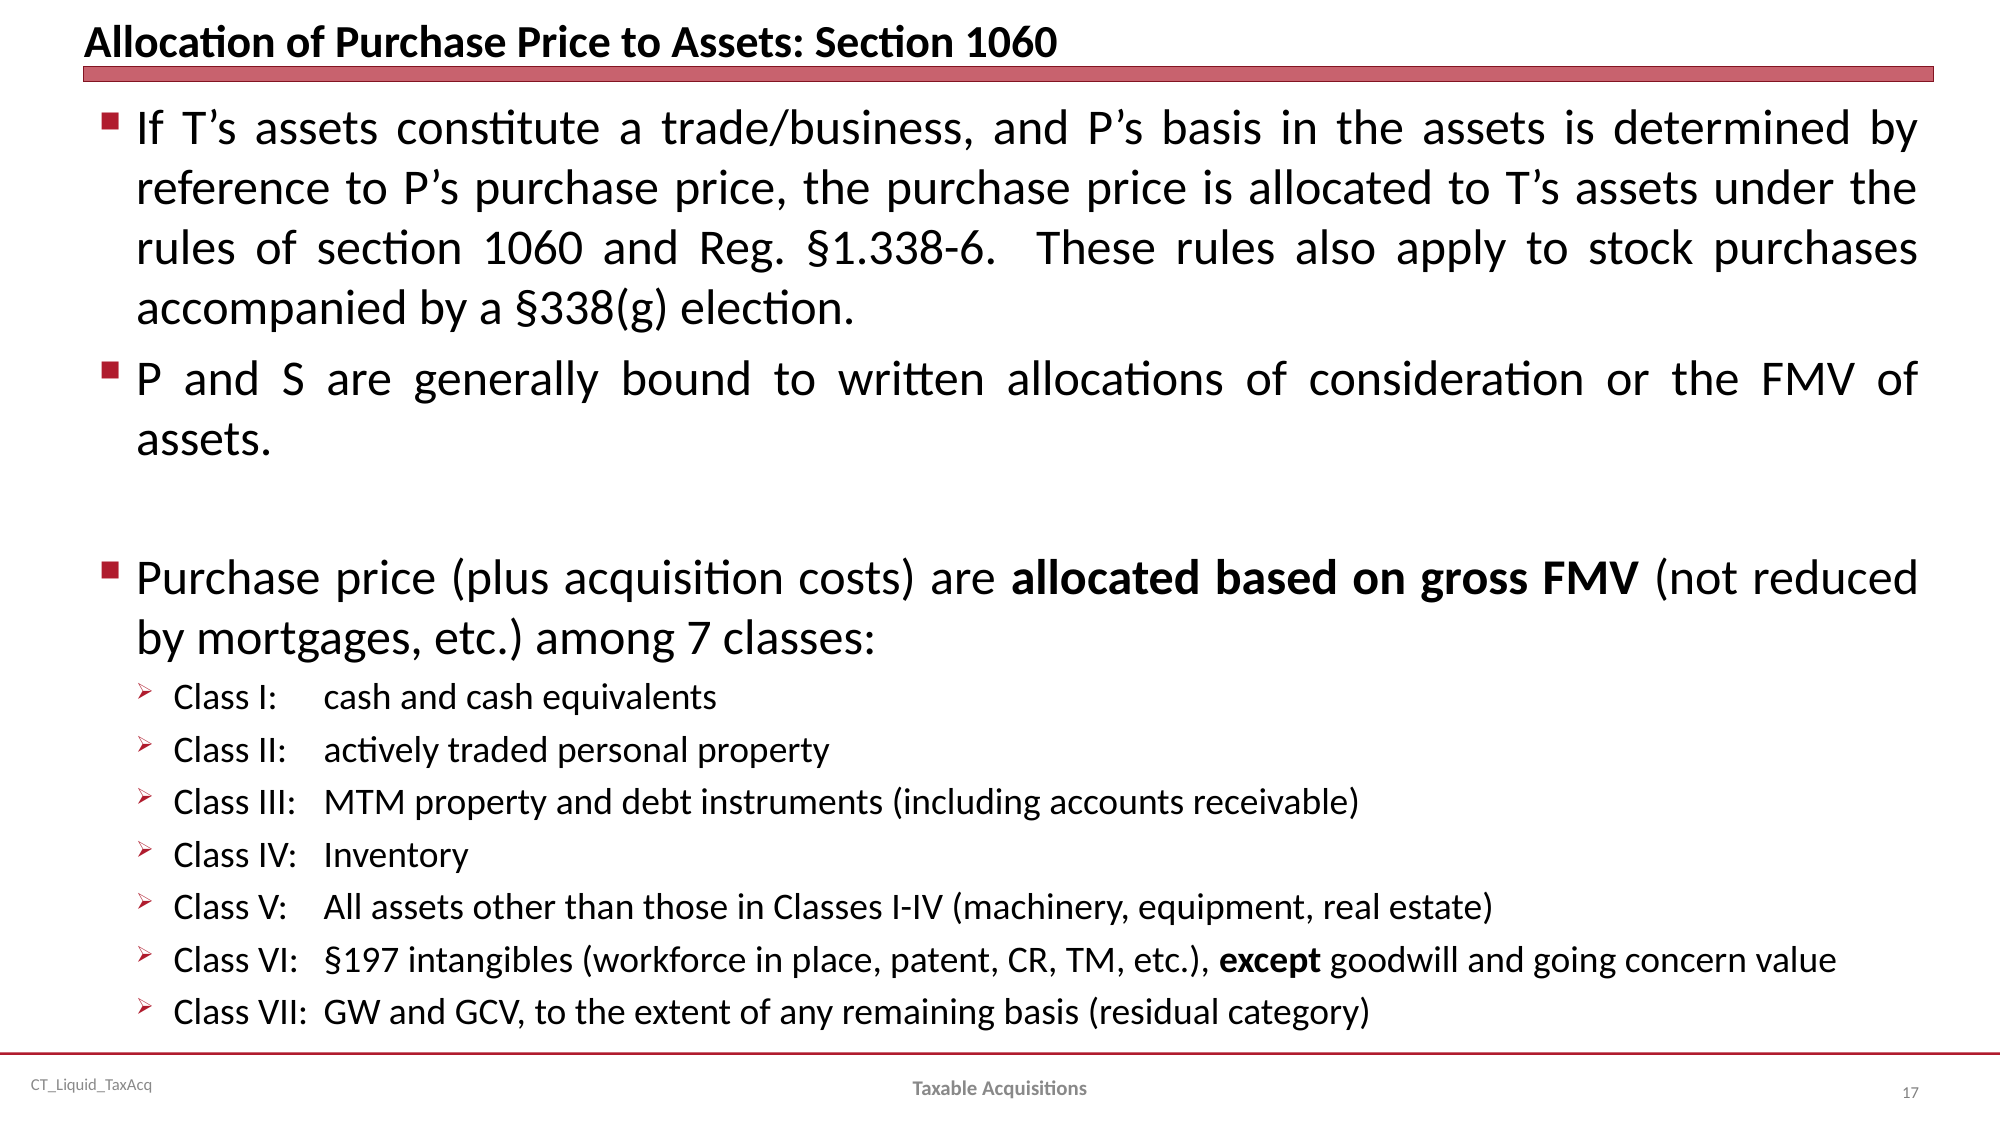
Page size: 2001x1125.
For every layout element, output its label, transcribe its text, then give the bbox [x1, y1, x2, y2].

title Allocation of Purchase Price to Assets: Section 1060 [83, 6, 1935, 67]
list If T’s assets constitute a trade/business, and P’s basis in the assets is determined by reference to P’s purchase price, the purchase price is allocated to T’s assets under the rules of section 1060 and Reg. §1.338-6. These rules also apply to stock purchases accompanied by a §338(g) election. P and S are generally bound to written allocations of consideration or the FMV of assets. Purchase price (plus acquisition costs) are allocated based on gross FMV (not reduced by mortgages, etc.) among 7 classes: Class I: cash and cash equivalents Class II: actively traded personal property Class III: MTM property and debt instruments (including accounts receivable) Class IV: Inventory Class V: All assets other than those in Classes I-IV (machinery, equipment, real estate) Class VI: §197 intangibles (workforce in place, patent, CR, TM, etc.), except goodwill and going concern value Class VII: GW and GCV, to the extent of any remaining basis (residual category) [83, 87, 1934, 1041]
slide_number 17 [1834, 1061, 1934, 1122]
footer Taxable Acquisitions [683, 1056, 1317, 1117]
